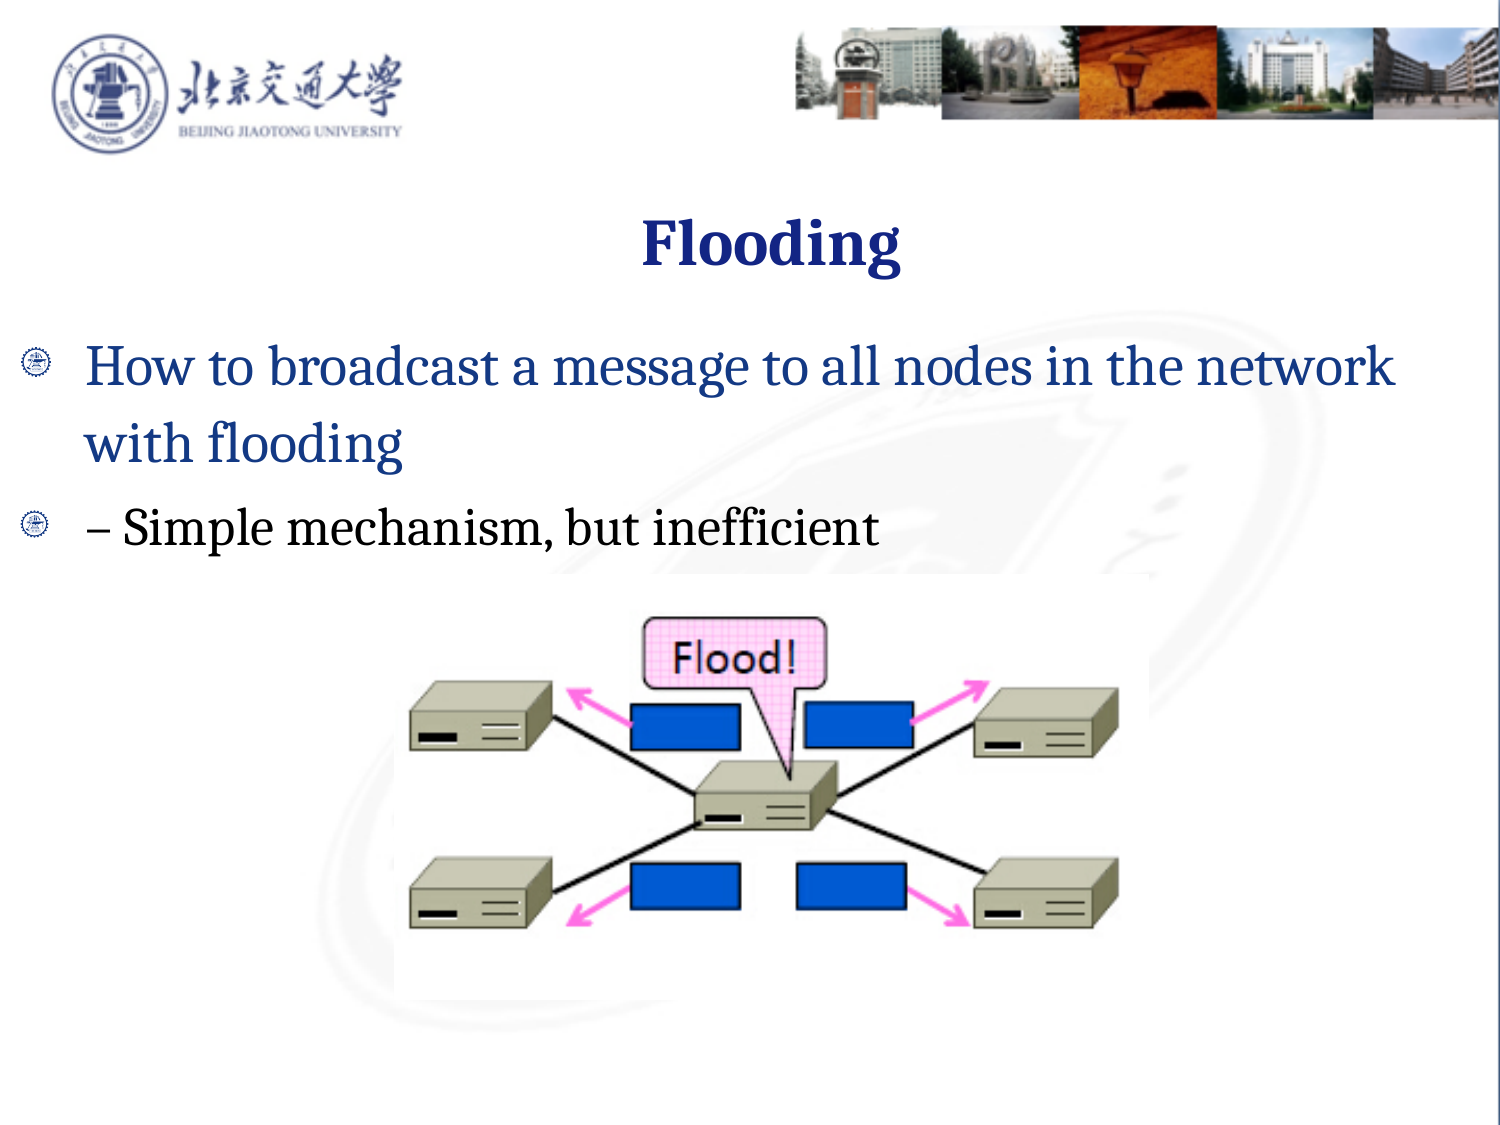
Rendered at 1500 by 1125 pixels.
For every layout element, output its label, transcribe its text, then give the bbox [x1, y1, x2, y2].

text_box Flooding [575, 191, 969, 287]
picture [0, 0, 1500, 1125]
picture [11, 337, 61, 387]
text_box How to broadcast a message to all nodes in the network with flooding – Simple mechanism, but inefficient [0, 312, 1483, 1025]
picture [394, 574, 1150, 1001]
picture [11, 501, 58, 547]
